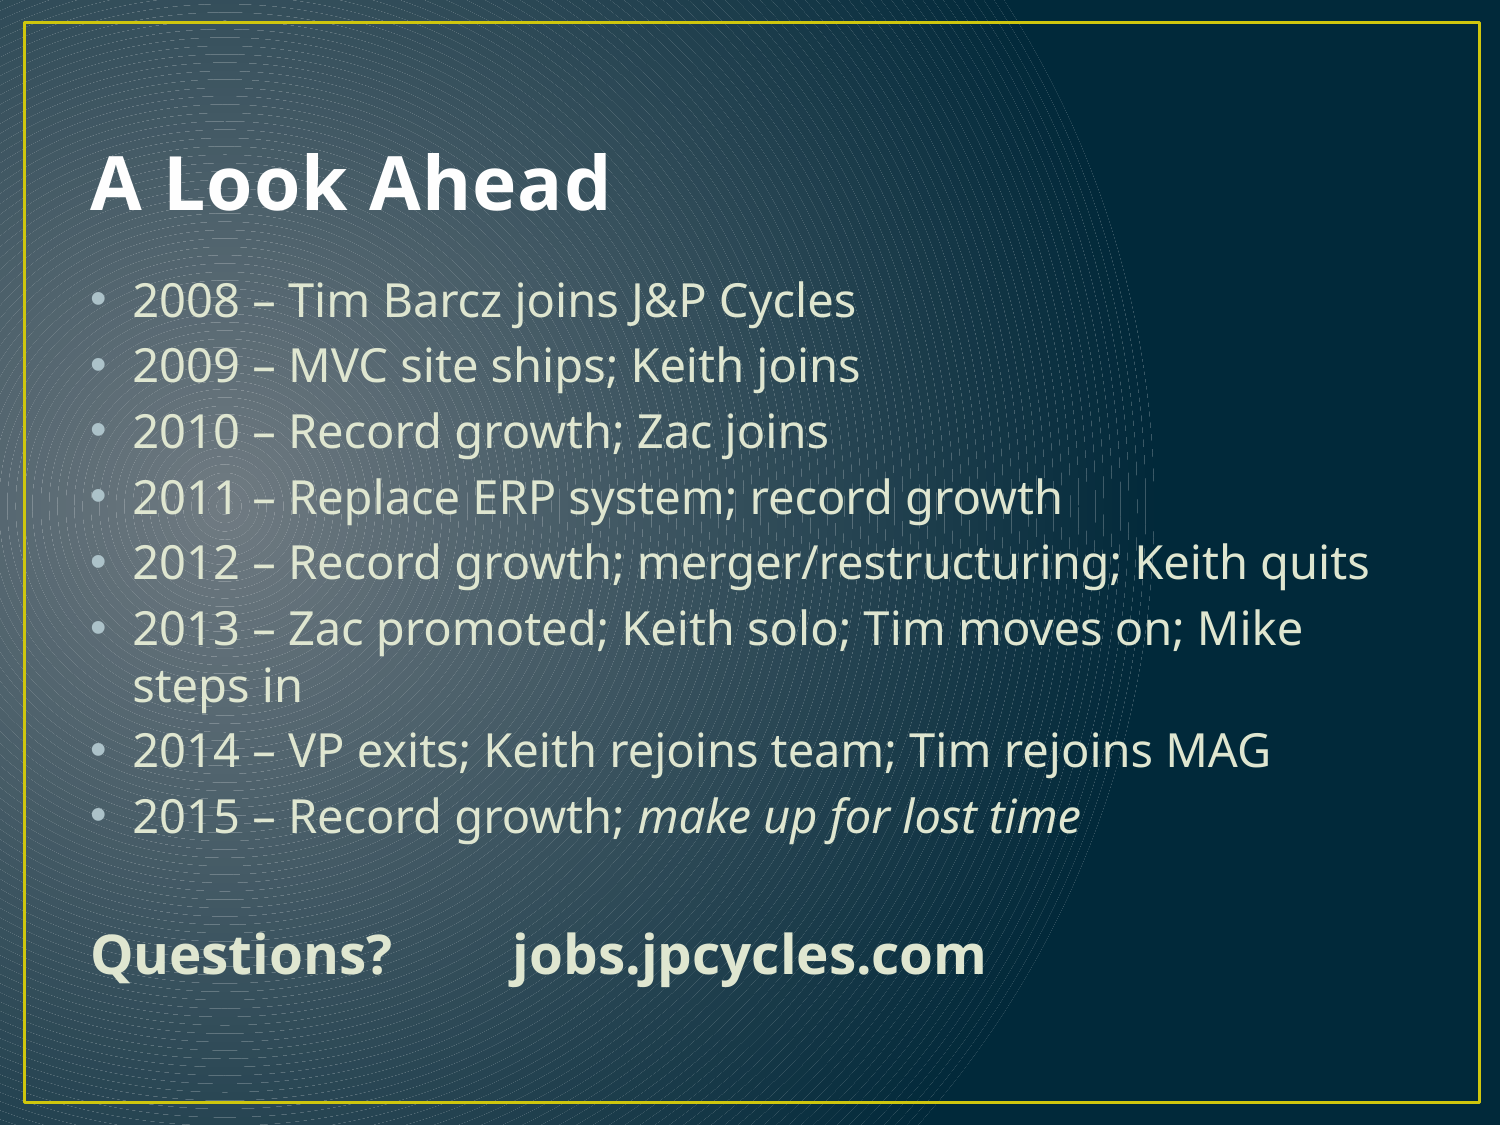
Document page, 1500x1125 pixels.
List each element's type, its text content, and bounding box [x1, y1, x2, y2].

list 2008 – Tim Barcz joins J&P Cycles 2009 – MVC site ships; Keith joins 2010 – Record growth; Zac joins 2011 – Replace ERP system; record growth 2012 – Record growth; merger/restructuring; Keith quits 2013 – Zac promoted; Keith solo; Tim moves on; Mike steps in 2014 – VP exits; Keith rejoins team; Tim rejoins MAG 2015 – Record growth; make up for lost time Questions? jobs.jpcycles.com [75, 262, 1425, 1005]
title A Look Ahead [75, 45, 1425, 233]
